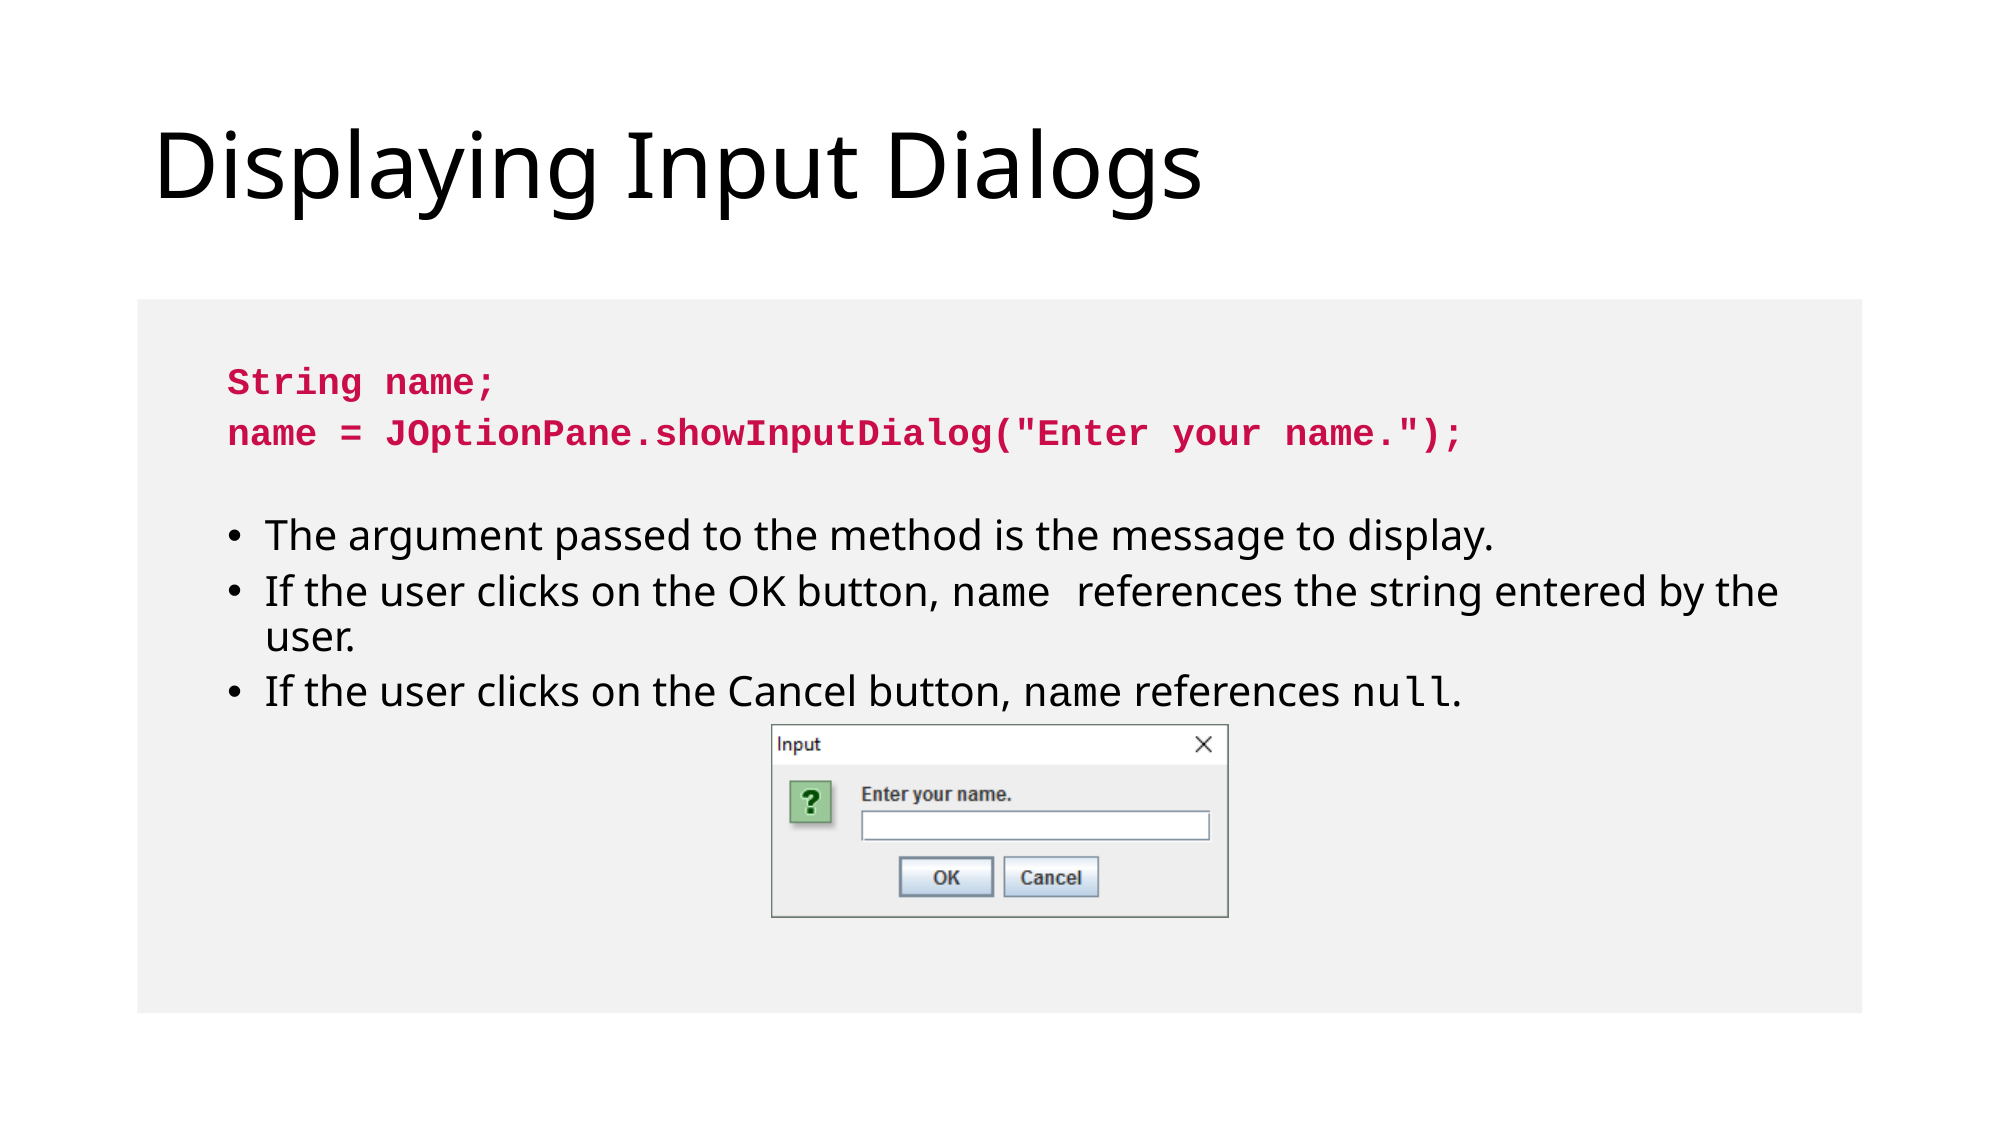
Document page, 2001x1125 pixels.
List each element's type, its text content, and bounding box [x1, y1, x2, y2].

picture [770, 724, 1230, 918]
list String name; name = JOptionPane.showInputDialog("Enter your name."); The argument passed to the method is the message to display. If the user clicks on the OK button, name references the string entered by the user. If the user clicks on the Cancel button, name references null. [137, 299, 1863, 1014]
title Displaying Input Dialogs [137, 59, 1863, 278]
